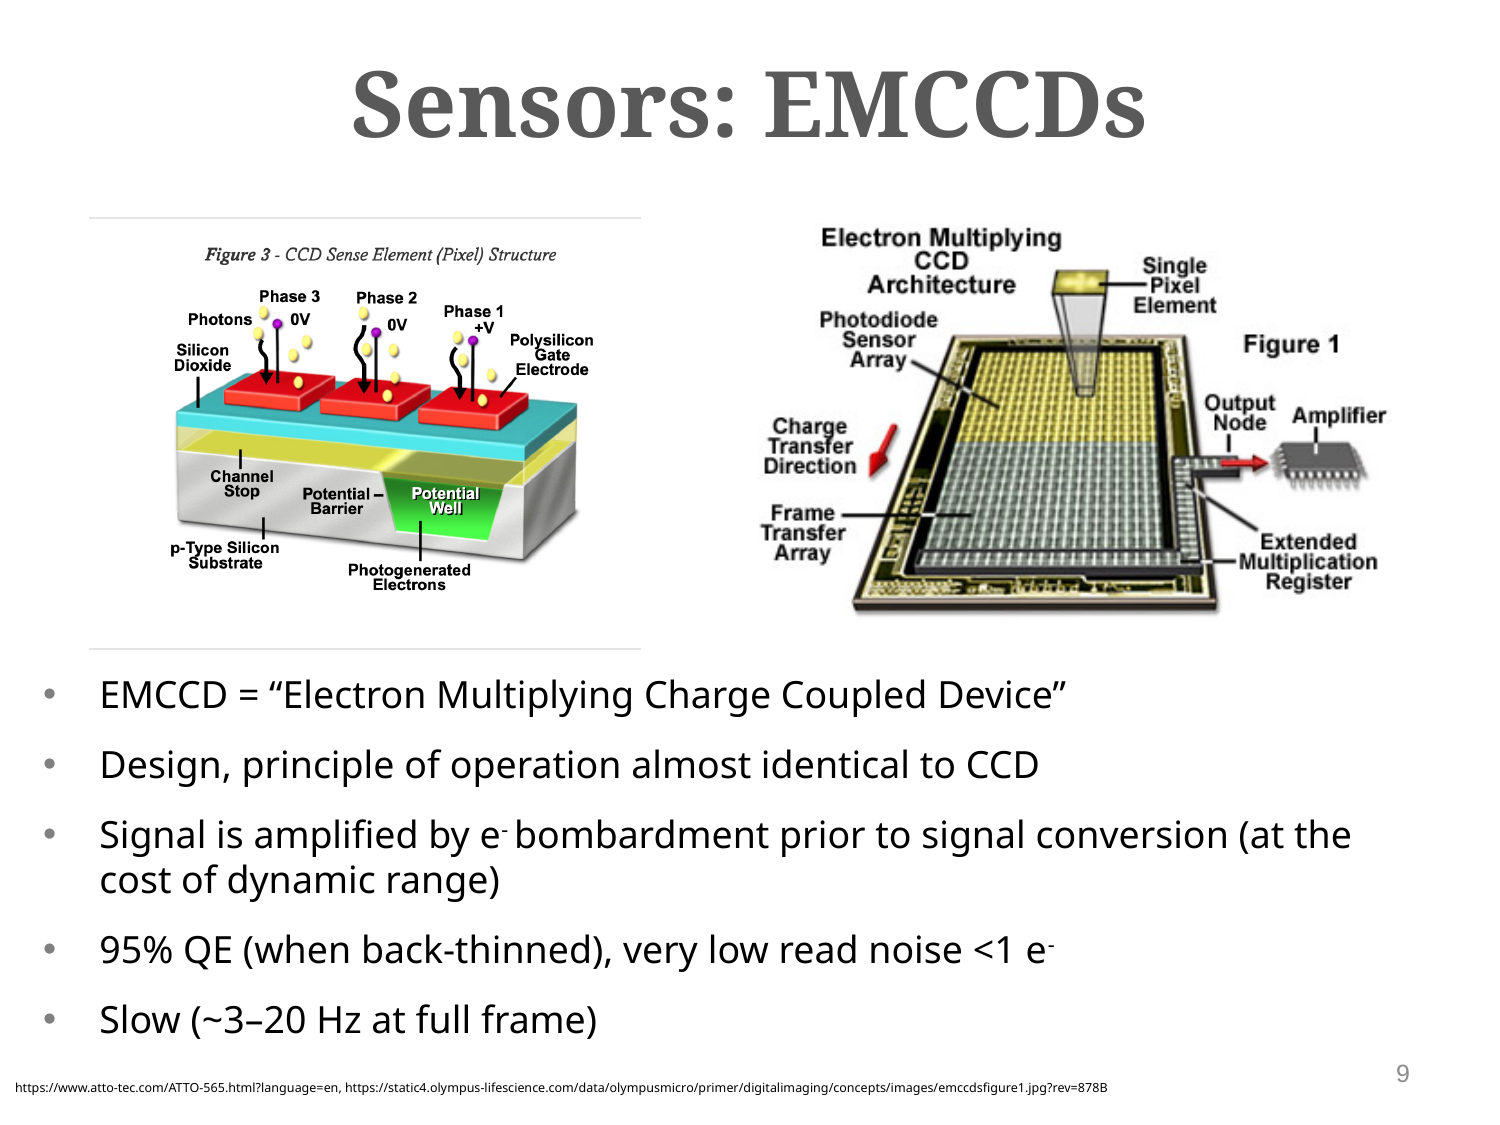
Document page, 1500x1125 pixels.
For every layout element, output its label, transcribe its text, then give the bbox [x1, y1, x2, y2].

slide_number 9 [1074, 1043, 1425, 1072]
picture [758, 223, 1392, 623]
picture [89, 200, 641, 665]
text_box https://www.atto-tec.com/ATTO-565.html?language=en, https://static4.olympus-lifescience.com/data/olympusmicro/primer/digitalimaging/concepts/images/emccdsfigure1.jpg?rev=878B [0, 1072, 1425, 1125]
text_box Sensors: EMCCDs [0, 6, 1500, 194]
text_box EMCCD = “Electron Multiplying Charge Coupled Device” Design, principle of operation almost identical to CCD Signal is amplified by e- bombardment prior to signal conversion (at the cost of dynamic range) 95% QE (when back-thinned), very low read noise <1 e- Slow (~3–20 Hz at full frame) [28, 663, 1425, 1043]
